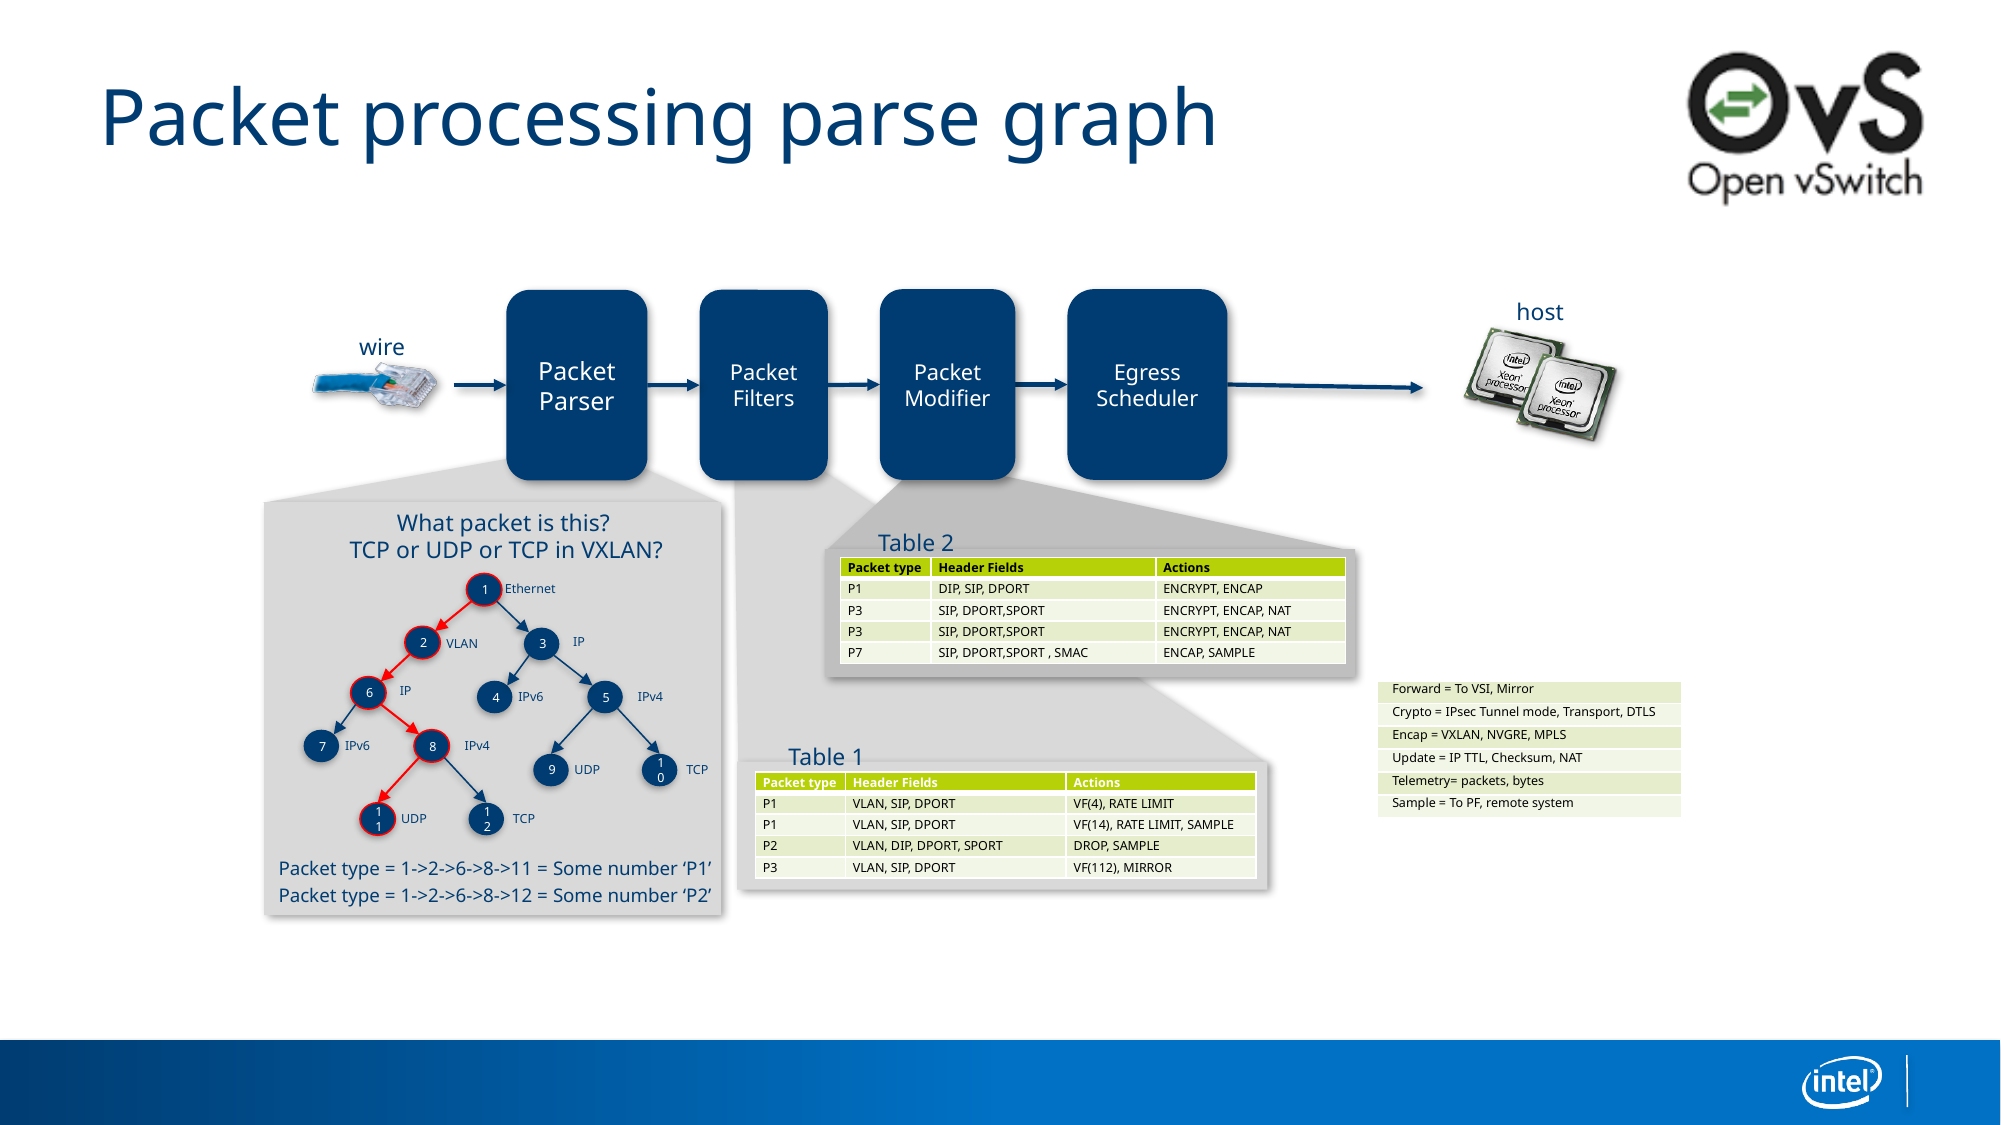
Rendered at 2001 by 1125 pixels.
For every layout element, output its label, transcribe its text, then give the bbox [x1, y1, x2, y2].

table_cell Update = IP TTL, Checksum, NAT [1378, 750, 1681, 771]
title Packet processing parse graph [99, 67, 1900, 258]
table_header Header Fields [846, 773, 1065, 790]
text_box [1227, 384, 1424, 389]
table_header Header Fields [932, 558, 1155, 576]
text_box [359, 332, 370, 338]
text_box [274, 458, 717, 500]
text_box [263, 501, 722, 916]
text_box [733, 477, 1261, 761]
text_box What packet is this? TCP or UDP or TCP in VXLAN? [349, 508, 664, 564]
table_cell P2 [756, 836, 845, 856]
table_cell Telemetry= packets, bytes [1378, 773, 1681, 794]
table_cell P1 [756, 815, 845, 835]
text_box Packet type = 1->2->6->8->12 = Some number ‘P2’ [278, 883, 740, 906]
picture [1802, 1056, 1882, 1109]
text_box Table 1 [788, 742, 865, 771]
table_cell ENCRYPT, ENCAP, NAT [1157, 601, 1345, 620]
text_box [736, 761, 1268, 890]
text_box host [1516, 297, 1564, 324]
table_cell P1 [841, 581, 930, 599]
text_box Packet Modifier [879, 288, 1017, 481]
table_cell P1 [756, 796, 845, 813]
table_cell ENCAP, SAMPLE [1157, 643, 1345, 663]
table_cell ENCRYPT, ENCAP, NAT [1157, 622, 1345, 641]
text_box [303, 573, 710, 836]
text_box Packet Filters [698, 288, 829, 482]
table_cell VLAN, DIP, DPORT, SPORT [846, 836, 1065, 856]
table_header Packet type [841, 558, 930, 576]
table_cell Encap = VXLAN, NVGRE, MPLS [1378, 727, 1681, 748]
table_cell DROP, SAMPLE [1067, 836, 1255, 856]
table_cell SIP, DPORT,SPORT [932, 622, 1155, 641]
table_cell SIP, DPORT,SPORT , SMAC [932, 643, 1155, 663]
text_box Packet type = 1->2->6->8->11 = Some number ‘P1’ [278, 856, 740, 880]
table_cell P3 [841, 601, 930, 620]
text_box [824, 548, 1356, 678]
table_cell VLAN, SIP, DPORT [846, 815, 1065, 835]
table_cell VLAN, SIP, DPORT [846, 858, 1065, 877]
text_box Egress Scheduler [1066, 288, 1229, 481]
table_cell ENCRYPT, ENCAP [1157, 581, 1345, 599]
text_box [827, 478, 1337, 548]
table_cell VF(112), MIRROR [1067, 858, 1255, 877]
table_cell P7 [841, 643, 930, 663]
table_cell P3 [756, 858, 845, 877]
picture [1462, 326, 1618, 446]
picture [1676, 41, 1938, 212]
text_box Table 2 [878, 529, 955, 557]
table_cell VF(4), RATE LIMIT [1067, 796, 1255, 813]
table_cell VF(14), RATE LIMIT, SAMPLE [1067, 815, 1255, 835]
table_cell P3 [841, 622, 930, 641]
picture [296, 310, 455, 461]
table_cell Crypto = IPsec Tunnel mode, Transport, DTLS [1378, 704, 1681, 725]
table_header Forward = To VSI, Mirror [1378, 682, 1681, 703]
table_cell VLAN, SIP, DPORT [846, 796, 1065, 813]
table_cell SIP, DPORT,SPORT [932, 601, 1155, 620]
table_cell DIP, SIP, DPORT [932, 581, 1155, 599]
table_header Packet type [756, 773, 845, 790]
text_box Packet Parser [505, 289, 649, 482]
table_header Actions [1157, 558, 1345, 576]
table_header Actions [1067, 773, 1255, 790]
table_cell Sample = To PF, remote system [1378, 796, 1681, 817]
